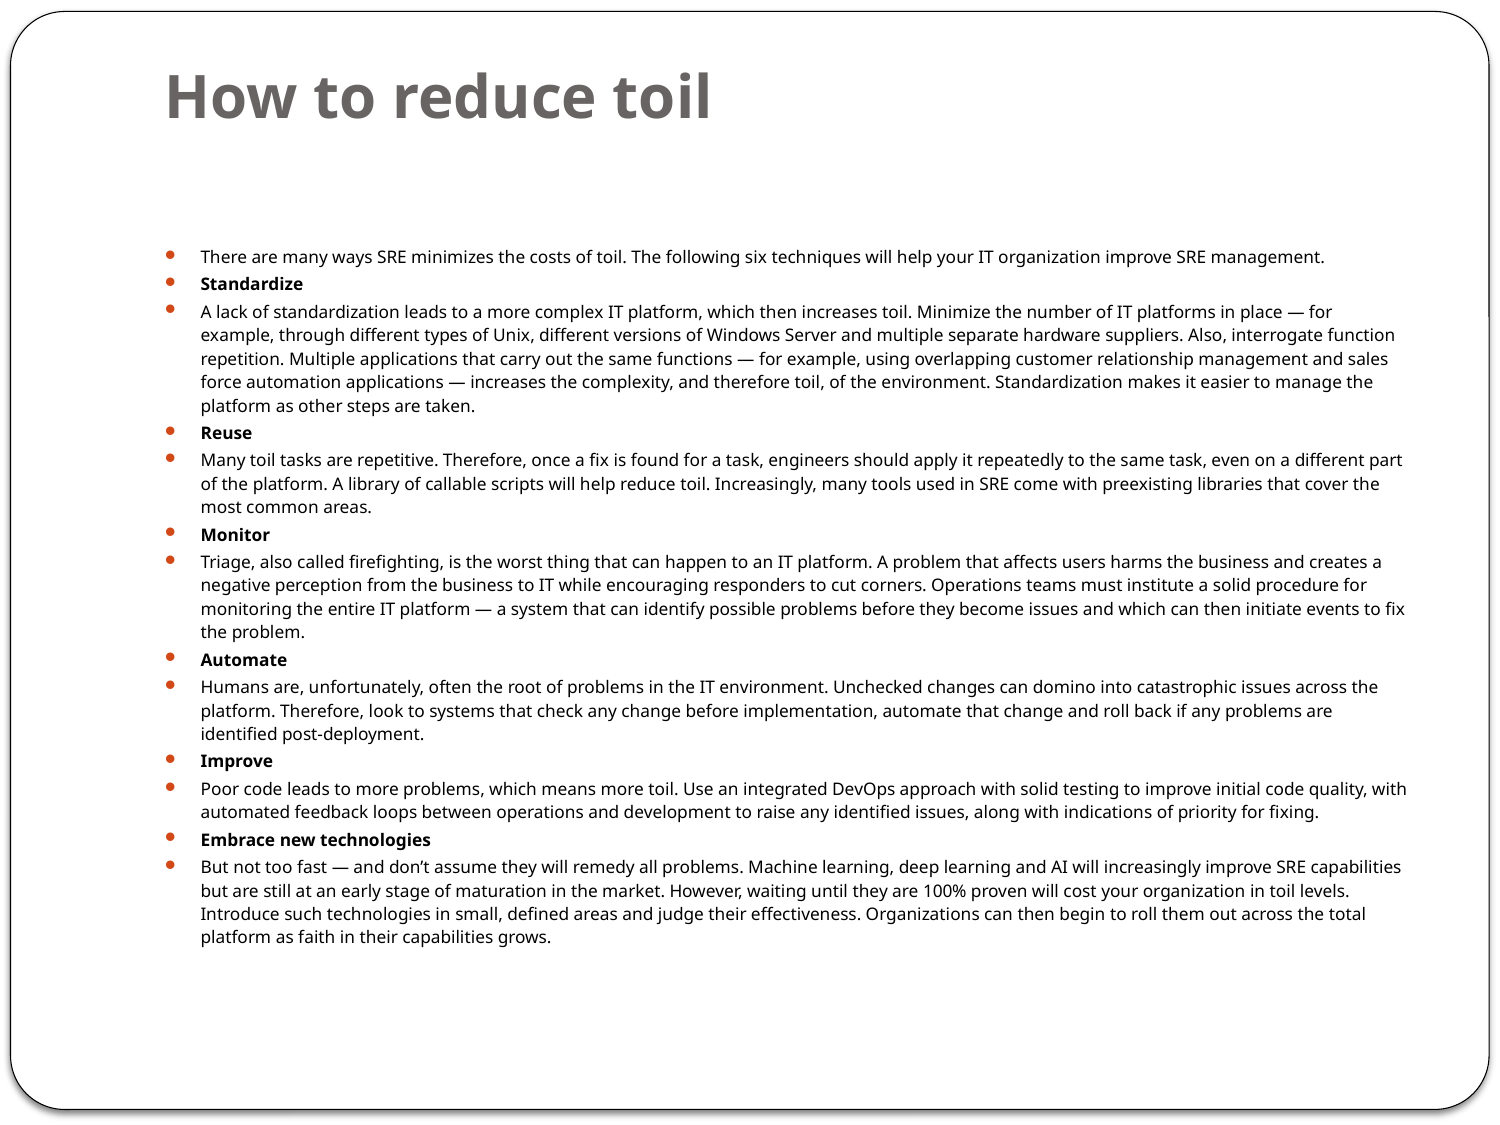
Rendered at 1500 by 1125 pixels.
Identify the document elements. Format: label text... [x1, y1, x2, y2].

title How to reduce toil [150, 45, 1425, 233]
list There are many ways SRE minimizes the costs of toil. The following six techniques will help your IT organization improve SRE management. Standardize A lack of standardization leads to a more complex IT platform, which then increases toil. Minimize the number of IT platforms in place — for example, through different types of Unix, different versions of Windows Server and multiple separate hardware suppliers. Also, interrogate function repetition. Multiple applications that carry out the same functions — for example, using overlapping customer relationship management and sales force automation applications — increases the complexity, and therefore toil, of the environment. Standardization makes it easier to manage the platform as other steps are taken. Reuse Many toil tasks are repetitive. Therefore, once a fix is found for a task, engineers should apply it repeatedly to the same task, even on a different part of the platform. A library of callable scripts will help reduce toil. Increasingly, many tools used in SRE come with preexisting libraries that cover the most common areas. Monitor Triage, also called firefighting, is the worst thing that can happen to an IT platform. A problem that affects users harms the business and creates a negative perception from the business to IT while encouraging responders to cut corners. Operations teams must institute a solid procedure for monitoring the entire IT platform — a system that can identify possible problems before they become issues and which can then initiate events to fix the problem. Automate Humans are, unfortunately, often the root of problems in the IT environment. Unchecked changes can domino into catastrophic issues across the platform. Therefore, look to systems that check any change before implementation, automate that change and roll back if any problems are identified post-deployment. Improve Poor code leads to more problems, which means more toil. Use an integrated DevOps approach with solid testing to improve initial code quality, with automated feedback loops between operations and development to raise any identified issues, along with indications of priority for fixing. Embrace new technologies But not too fast — and don’t assume they will remedy all problems. Machine learning, deep learning and AI will increasingly improve SRE capabilities but are still at an early stage of maturation in the market. However, waiting until they are 100% proven will cost your organization in toil levels. Introduce such technologies in small, defined areas and judge their effectiveness. Organizations can then begin to roll them out across the total platform as faith in their capabilities grows. [150, 237, 1425, 988]
